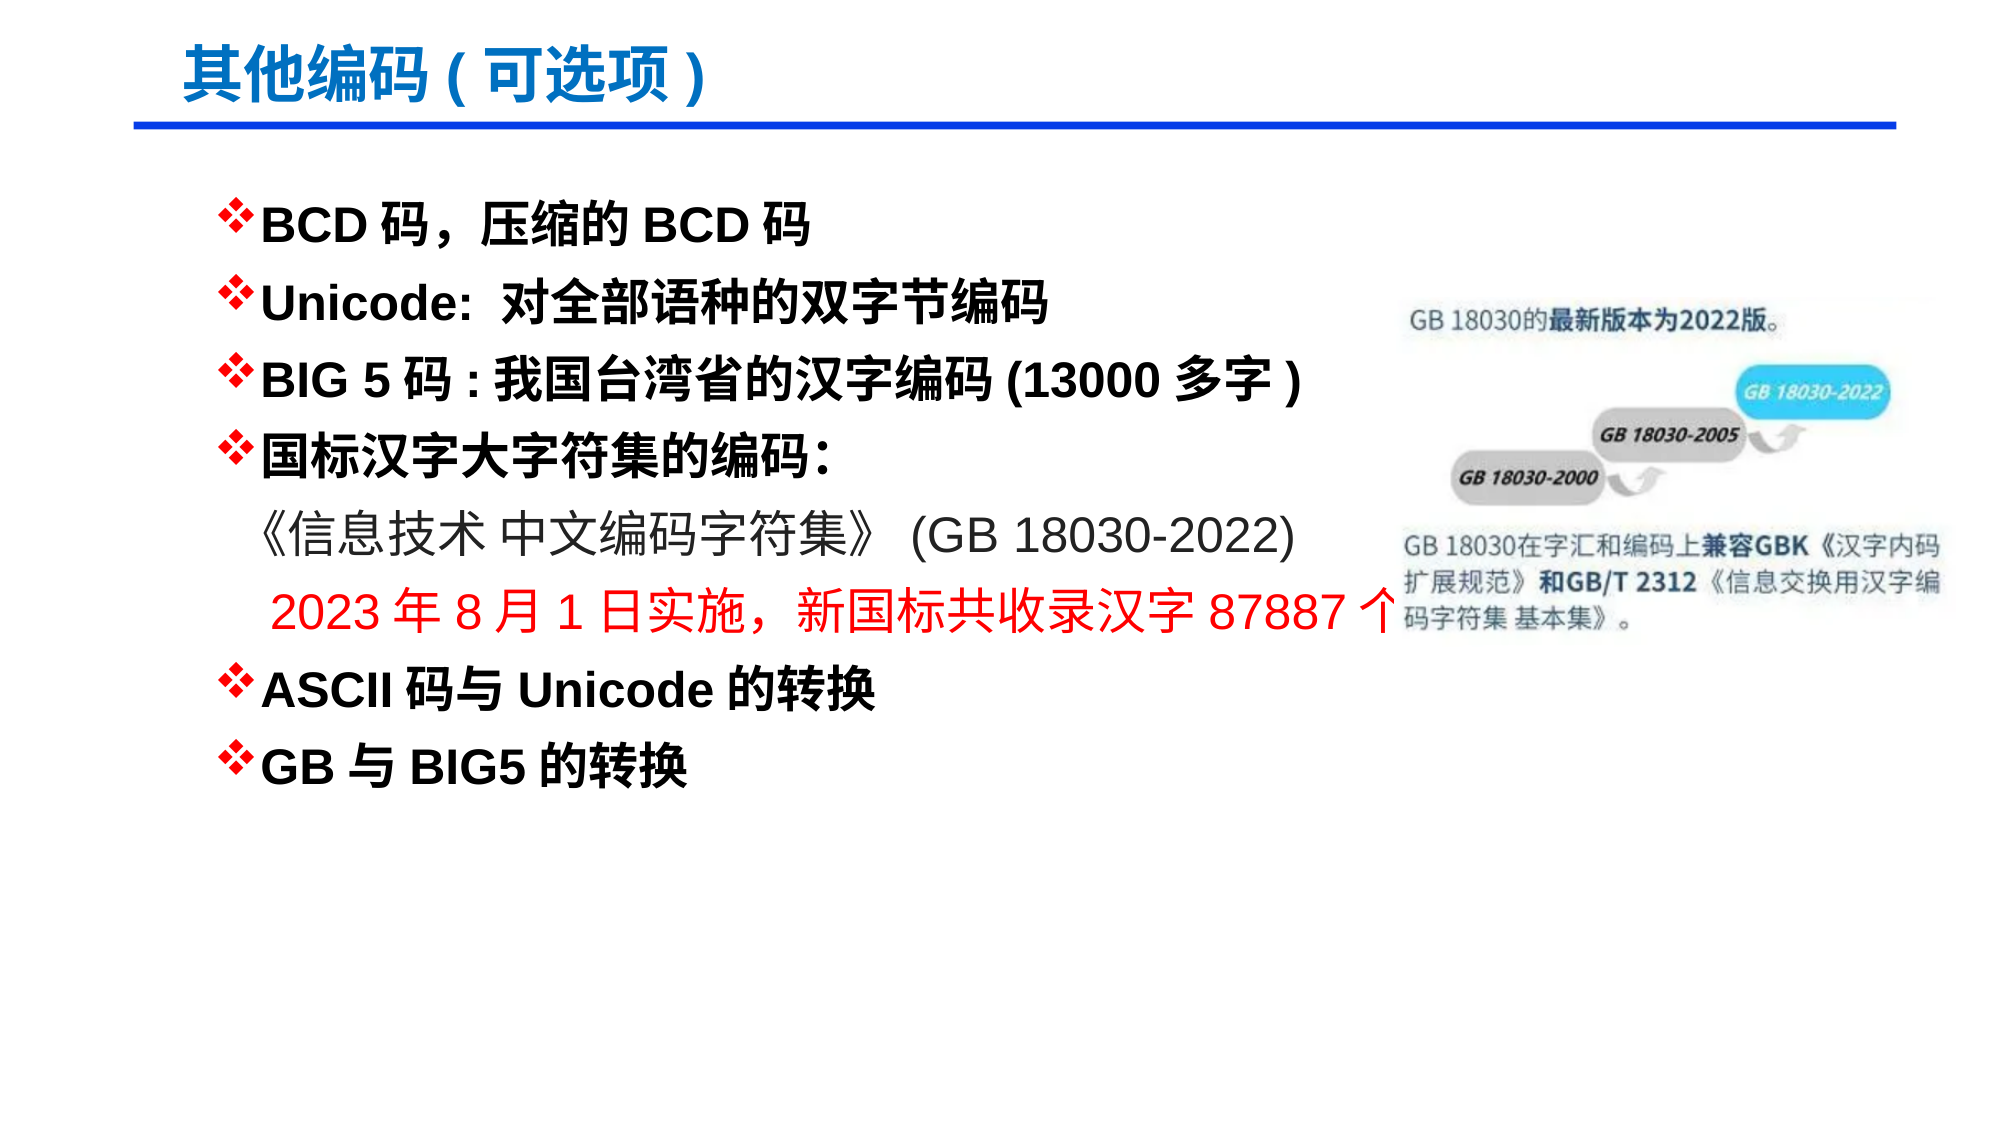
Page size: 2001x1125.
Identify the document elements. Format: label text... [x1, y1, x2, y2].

title 其他编码(可选项) [170, 41, 1321, 116]
picture [1394, 297, 1957, 647]
list BCD码，压缩的BCD码 Unicode: 对全部语种的双字节编码 BIG 5码:我国台湾省的汉字编码(13000多字) 国标汉字大字符集的编码： 《信息技术 中文编码字符集》(GB 18030-2022) 2023年8月1日实施，新国标共收录汉字87887个 ASCII码与Unicode的转换 GB与BIG5的转换 [203, 202, 1563, 850]
